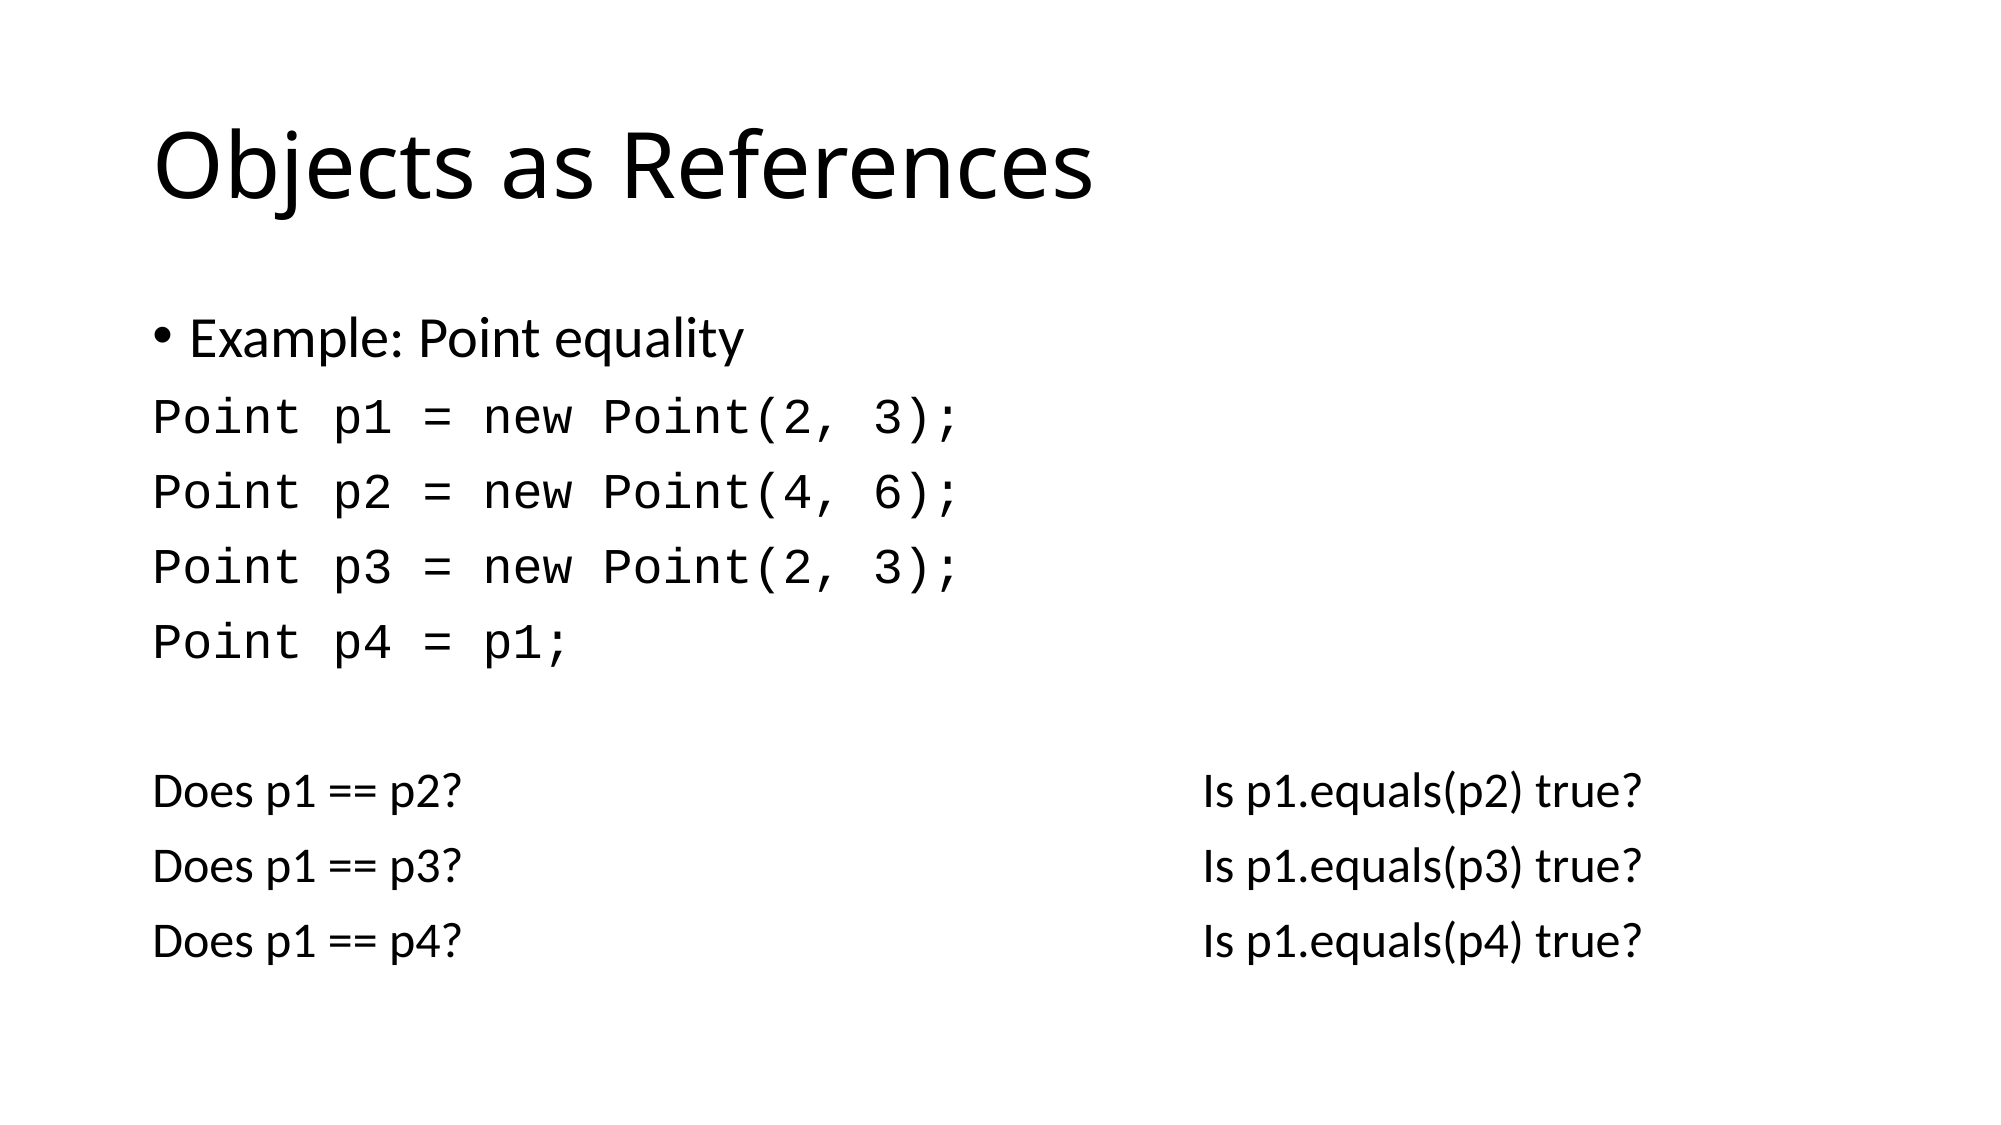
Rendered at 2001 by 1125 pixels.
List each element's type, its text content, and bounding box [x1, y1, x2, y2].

list Example: Point equality Point p1 = new Point(2, 3); Point p2 = new Point(4, 6); Point p3 = new Point(2, 3); Point p4 = p1; Does p1 == p2? Is p1.equals(p2) true? Does p1 == p3? Is p1.equals(p3) true? Does p1 == p4? Is p1.equals(p4) true? [137, 299, 2000, 1014]
title Objects as References [137, 59, 1863, 278]
